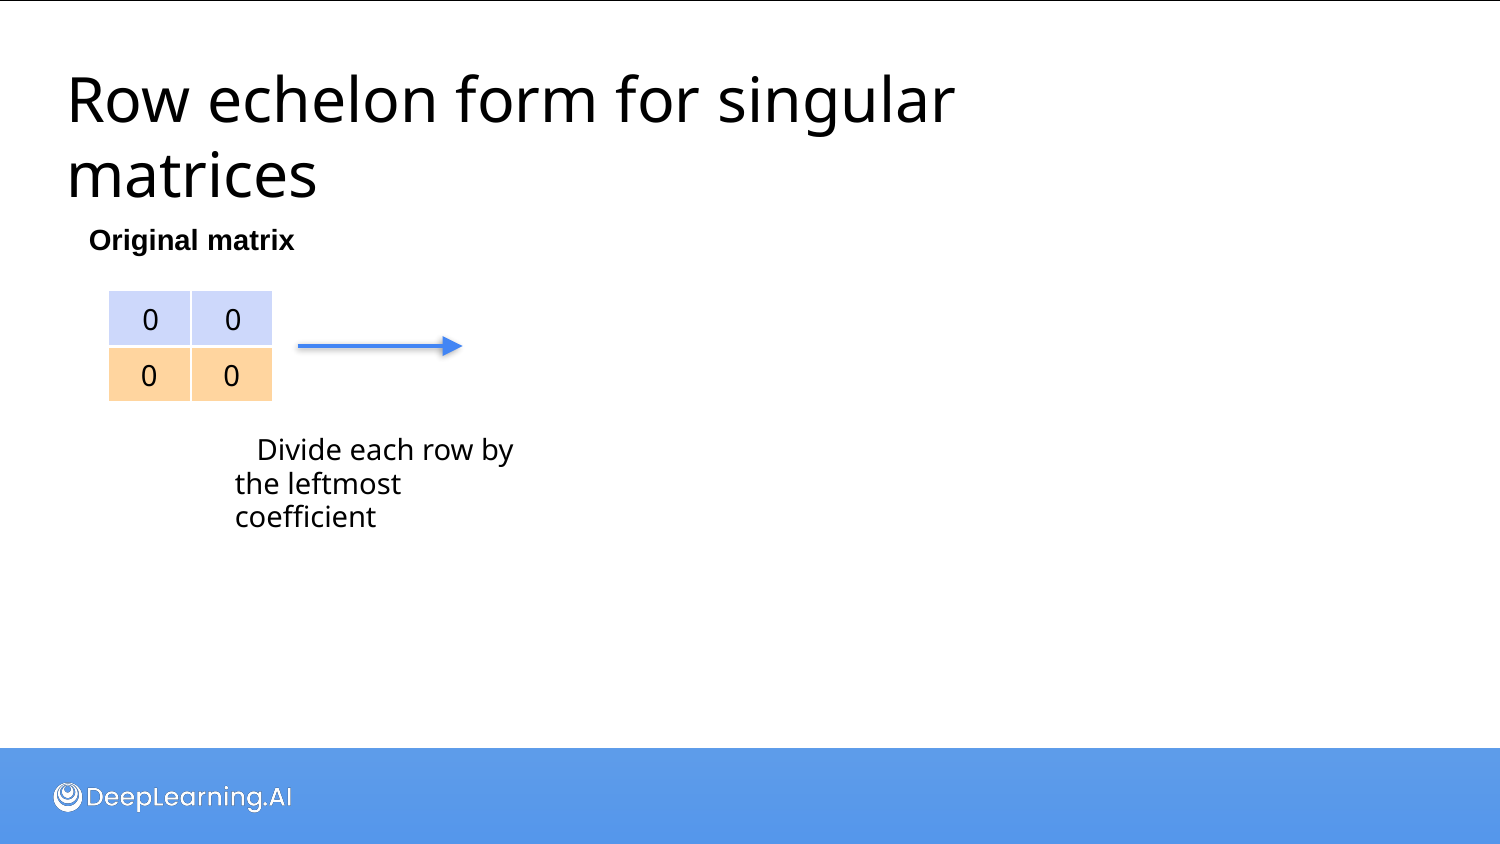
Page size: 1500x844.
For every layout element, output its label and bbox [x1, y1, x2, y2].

text_box [233, 428, 527, 534]
table_header [192, 291, 272, 345]
title [64, 58, 1153, 211]
text_box [86, 219, 297, 257]
table_cell [109, 348, 190, 401]
table_cell [192, 348, 272, 401]
picture [0, 748, 1500, 844]
table_header [109, 291, 190, 345]
text_box [290, 332, 469, 366]
